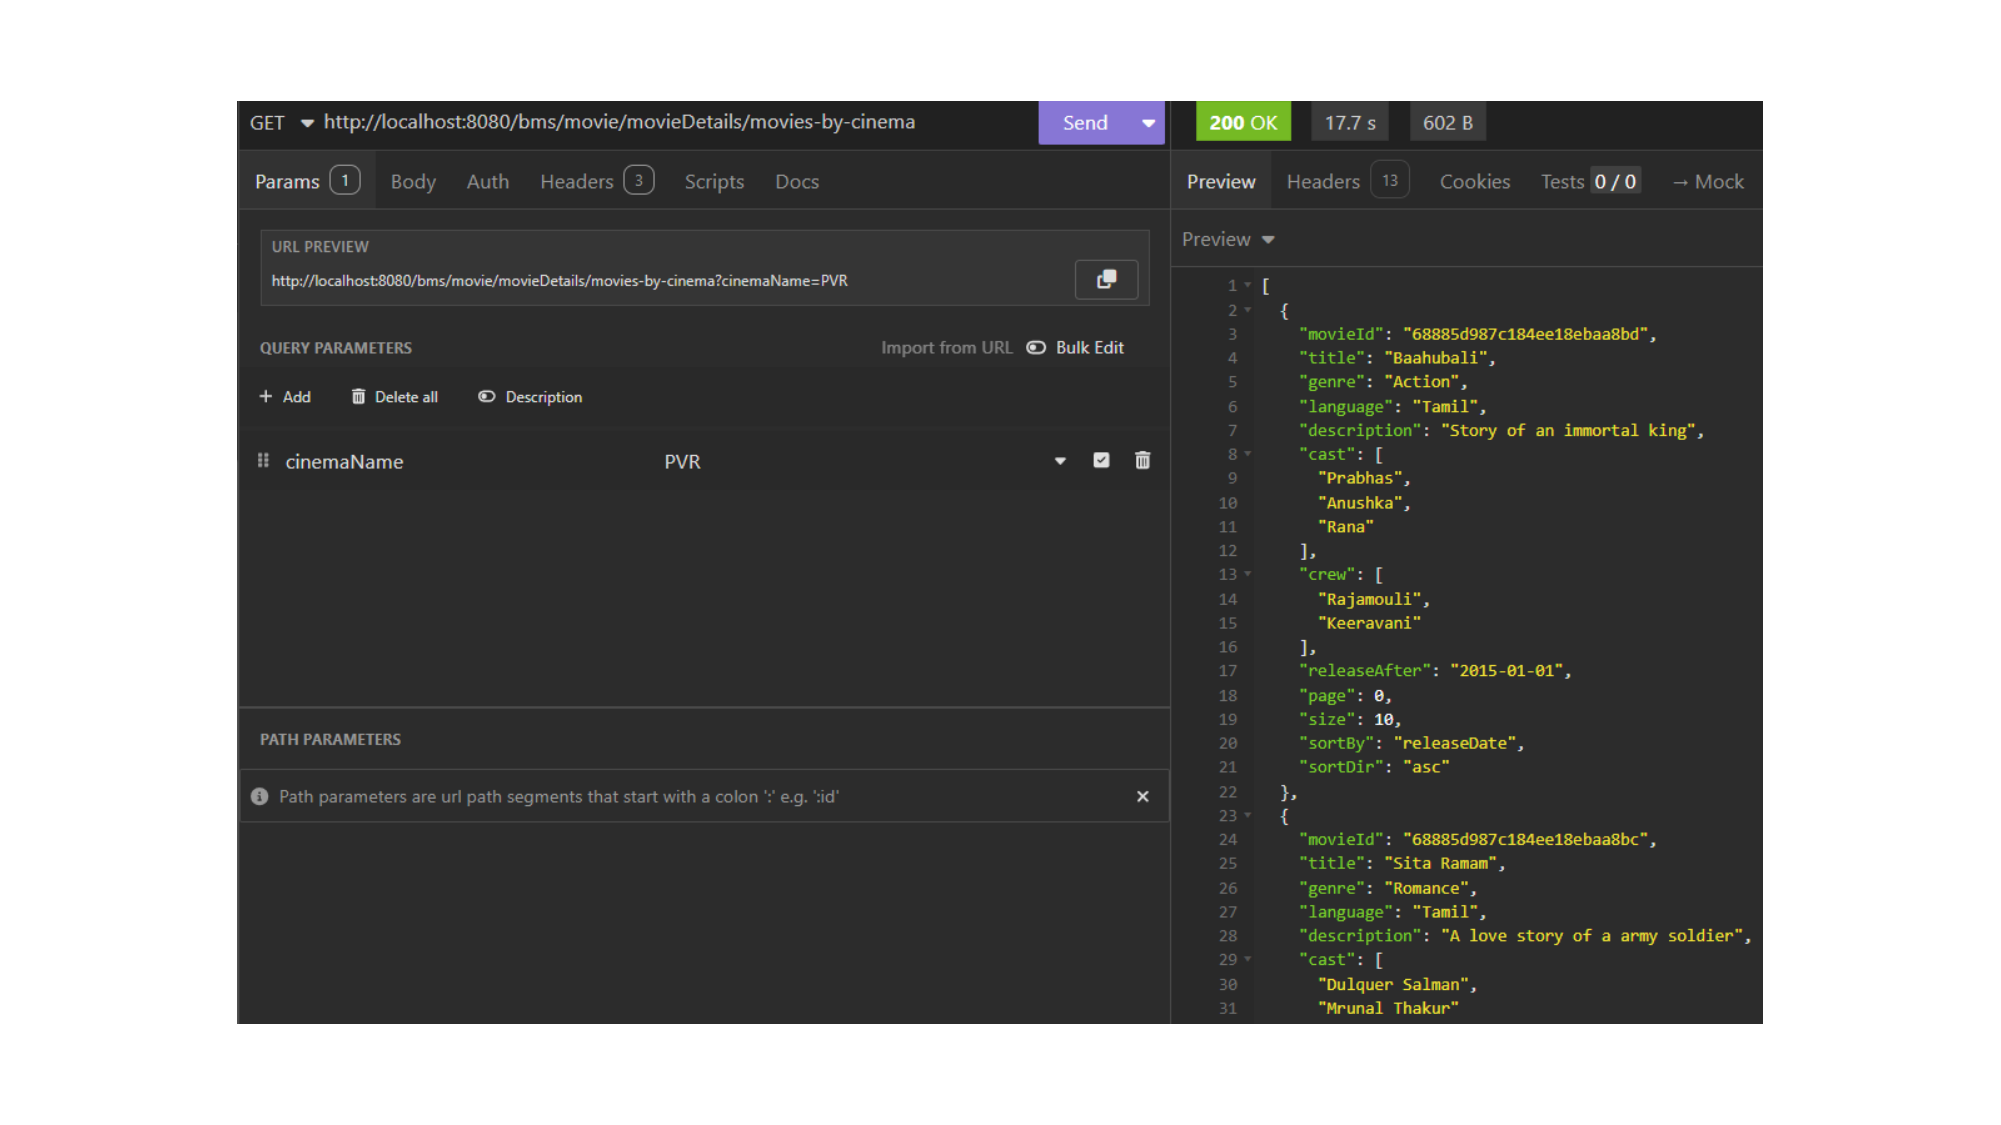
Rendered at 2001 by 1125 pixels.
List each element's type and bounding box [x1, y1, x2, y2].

picture [237, 101, 1763, 1024]
